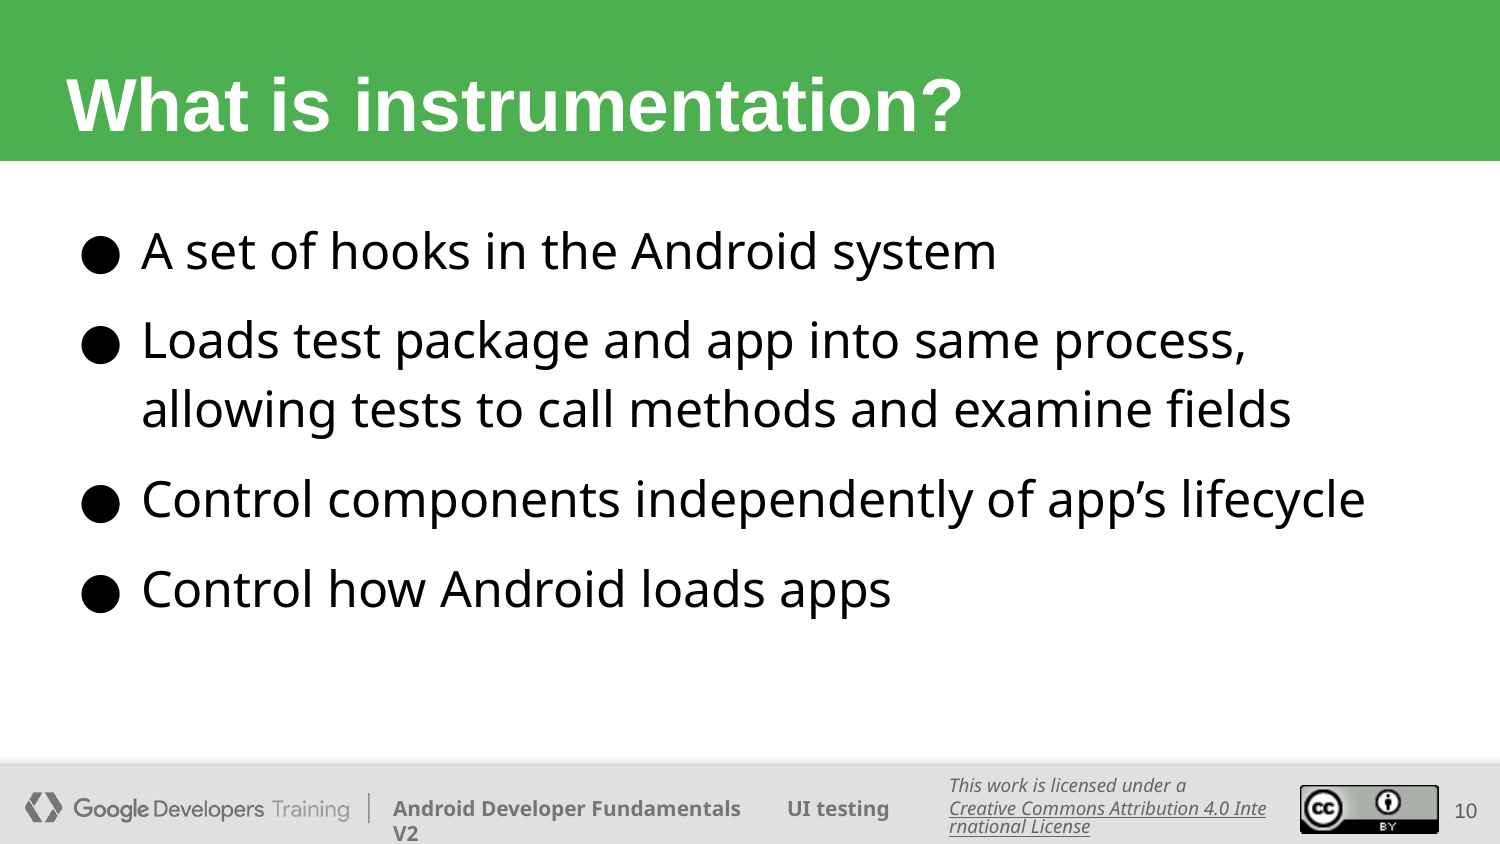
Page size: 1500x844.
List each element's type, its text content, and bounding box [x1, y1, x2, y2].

title What is instrumentation? [51, 28, 1472, 122]
picture [0, 161, 1500, 844]
slide_number ‹#› [1402, 777, 1493, 842]
list A set of hooks in the Android system Loads test package and app into same process, allowing tests to call methods and examine fields Control components independently of app’s lifecycle Control how Android loads apps [51, 195, 1449, 750]
